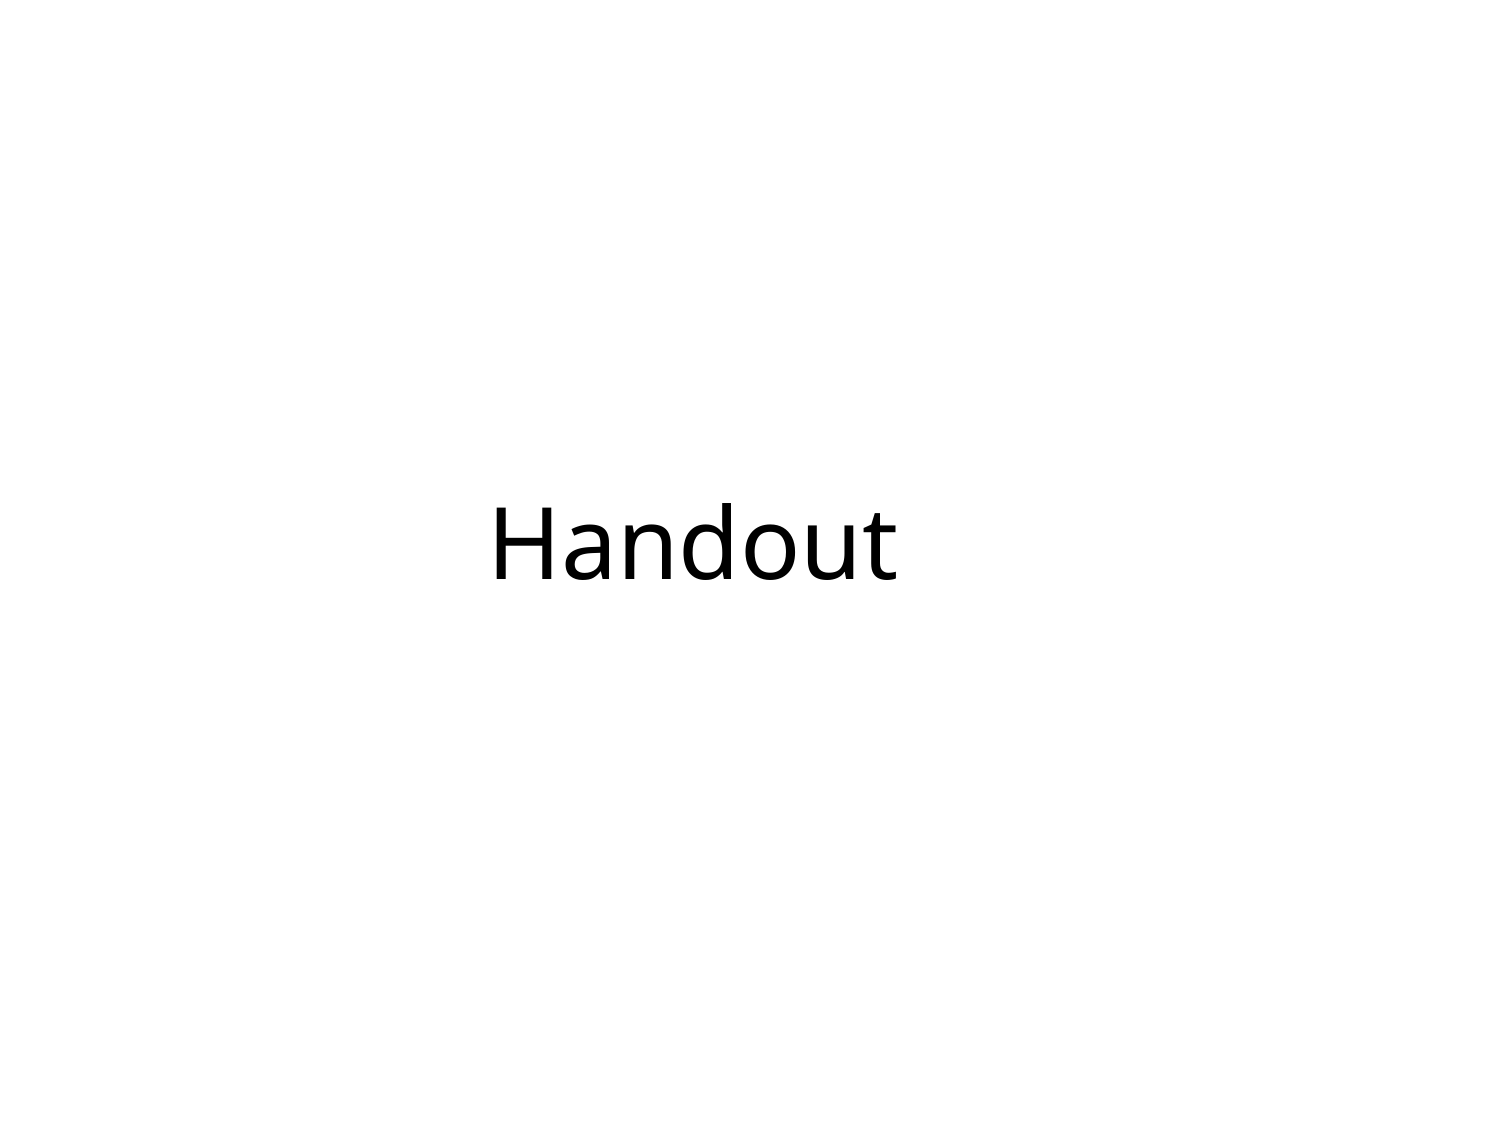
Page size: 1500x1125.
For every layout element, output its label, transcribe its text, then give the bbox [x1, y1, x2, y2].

text_box Handout [472, 472, 914, 608]
